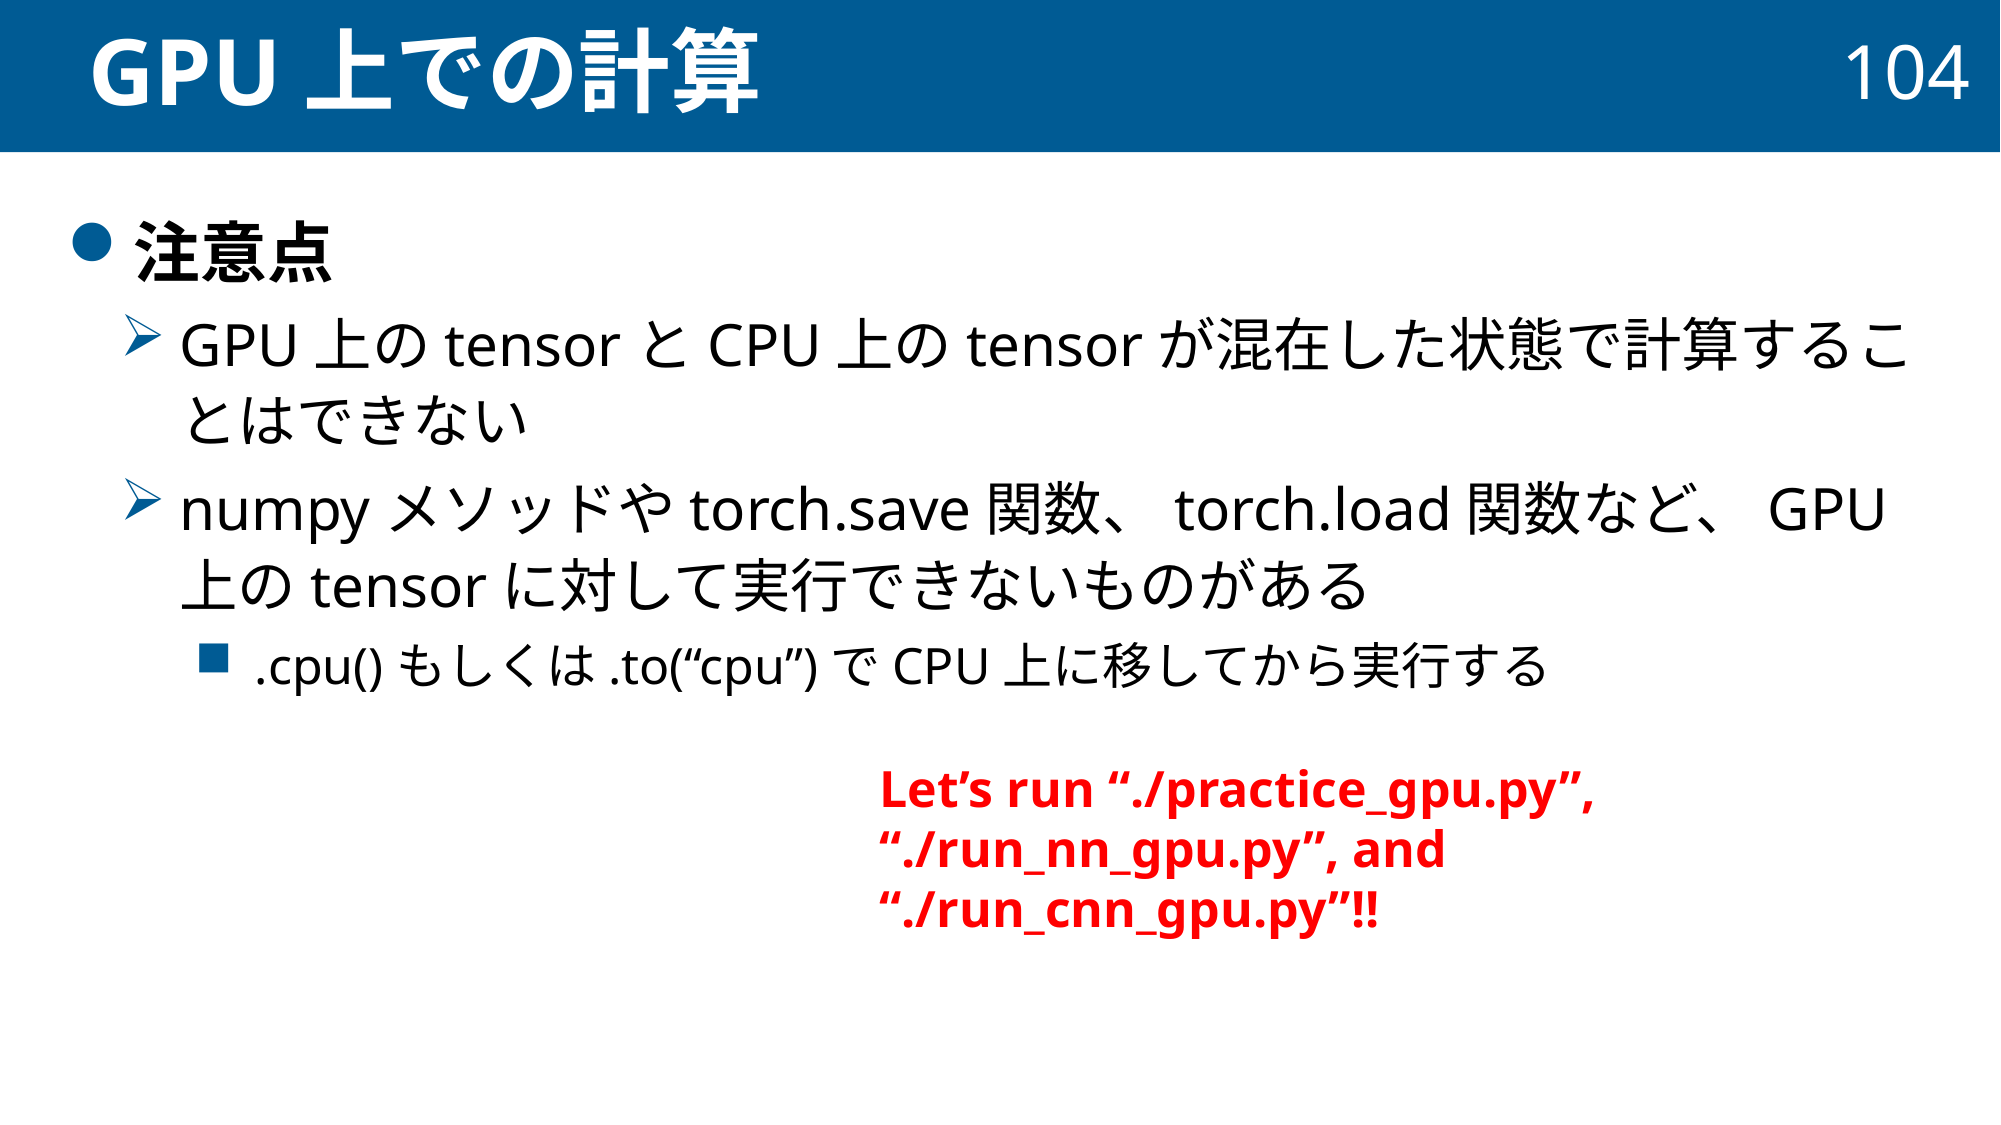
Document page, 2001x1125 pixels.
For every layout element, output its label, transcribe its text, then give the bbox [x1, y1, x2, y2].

slide_number 103 [1709, 0, 2000, 153]
text_box Let’s run “./practice_gpu.py”, “./run_nn_gpu.py”, and “./run_cnn_gpu.py”!! [864, 749, 1927, 945]
title GPU上での計算 [0, 0, 1709, 153]
list 注意点 GPU上のtensorとCPU上のtensorが混在した状態で計算することはできない numpyメソッドやtorch.save関数、torch.load関数など、GPU上のtensorに対して実行できないものがある .cpu()もしくは.to(“cpu”)でCPU上に移してから実行する [52, 195, 1948, 1085]
